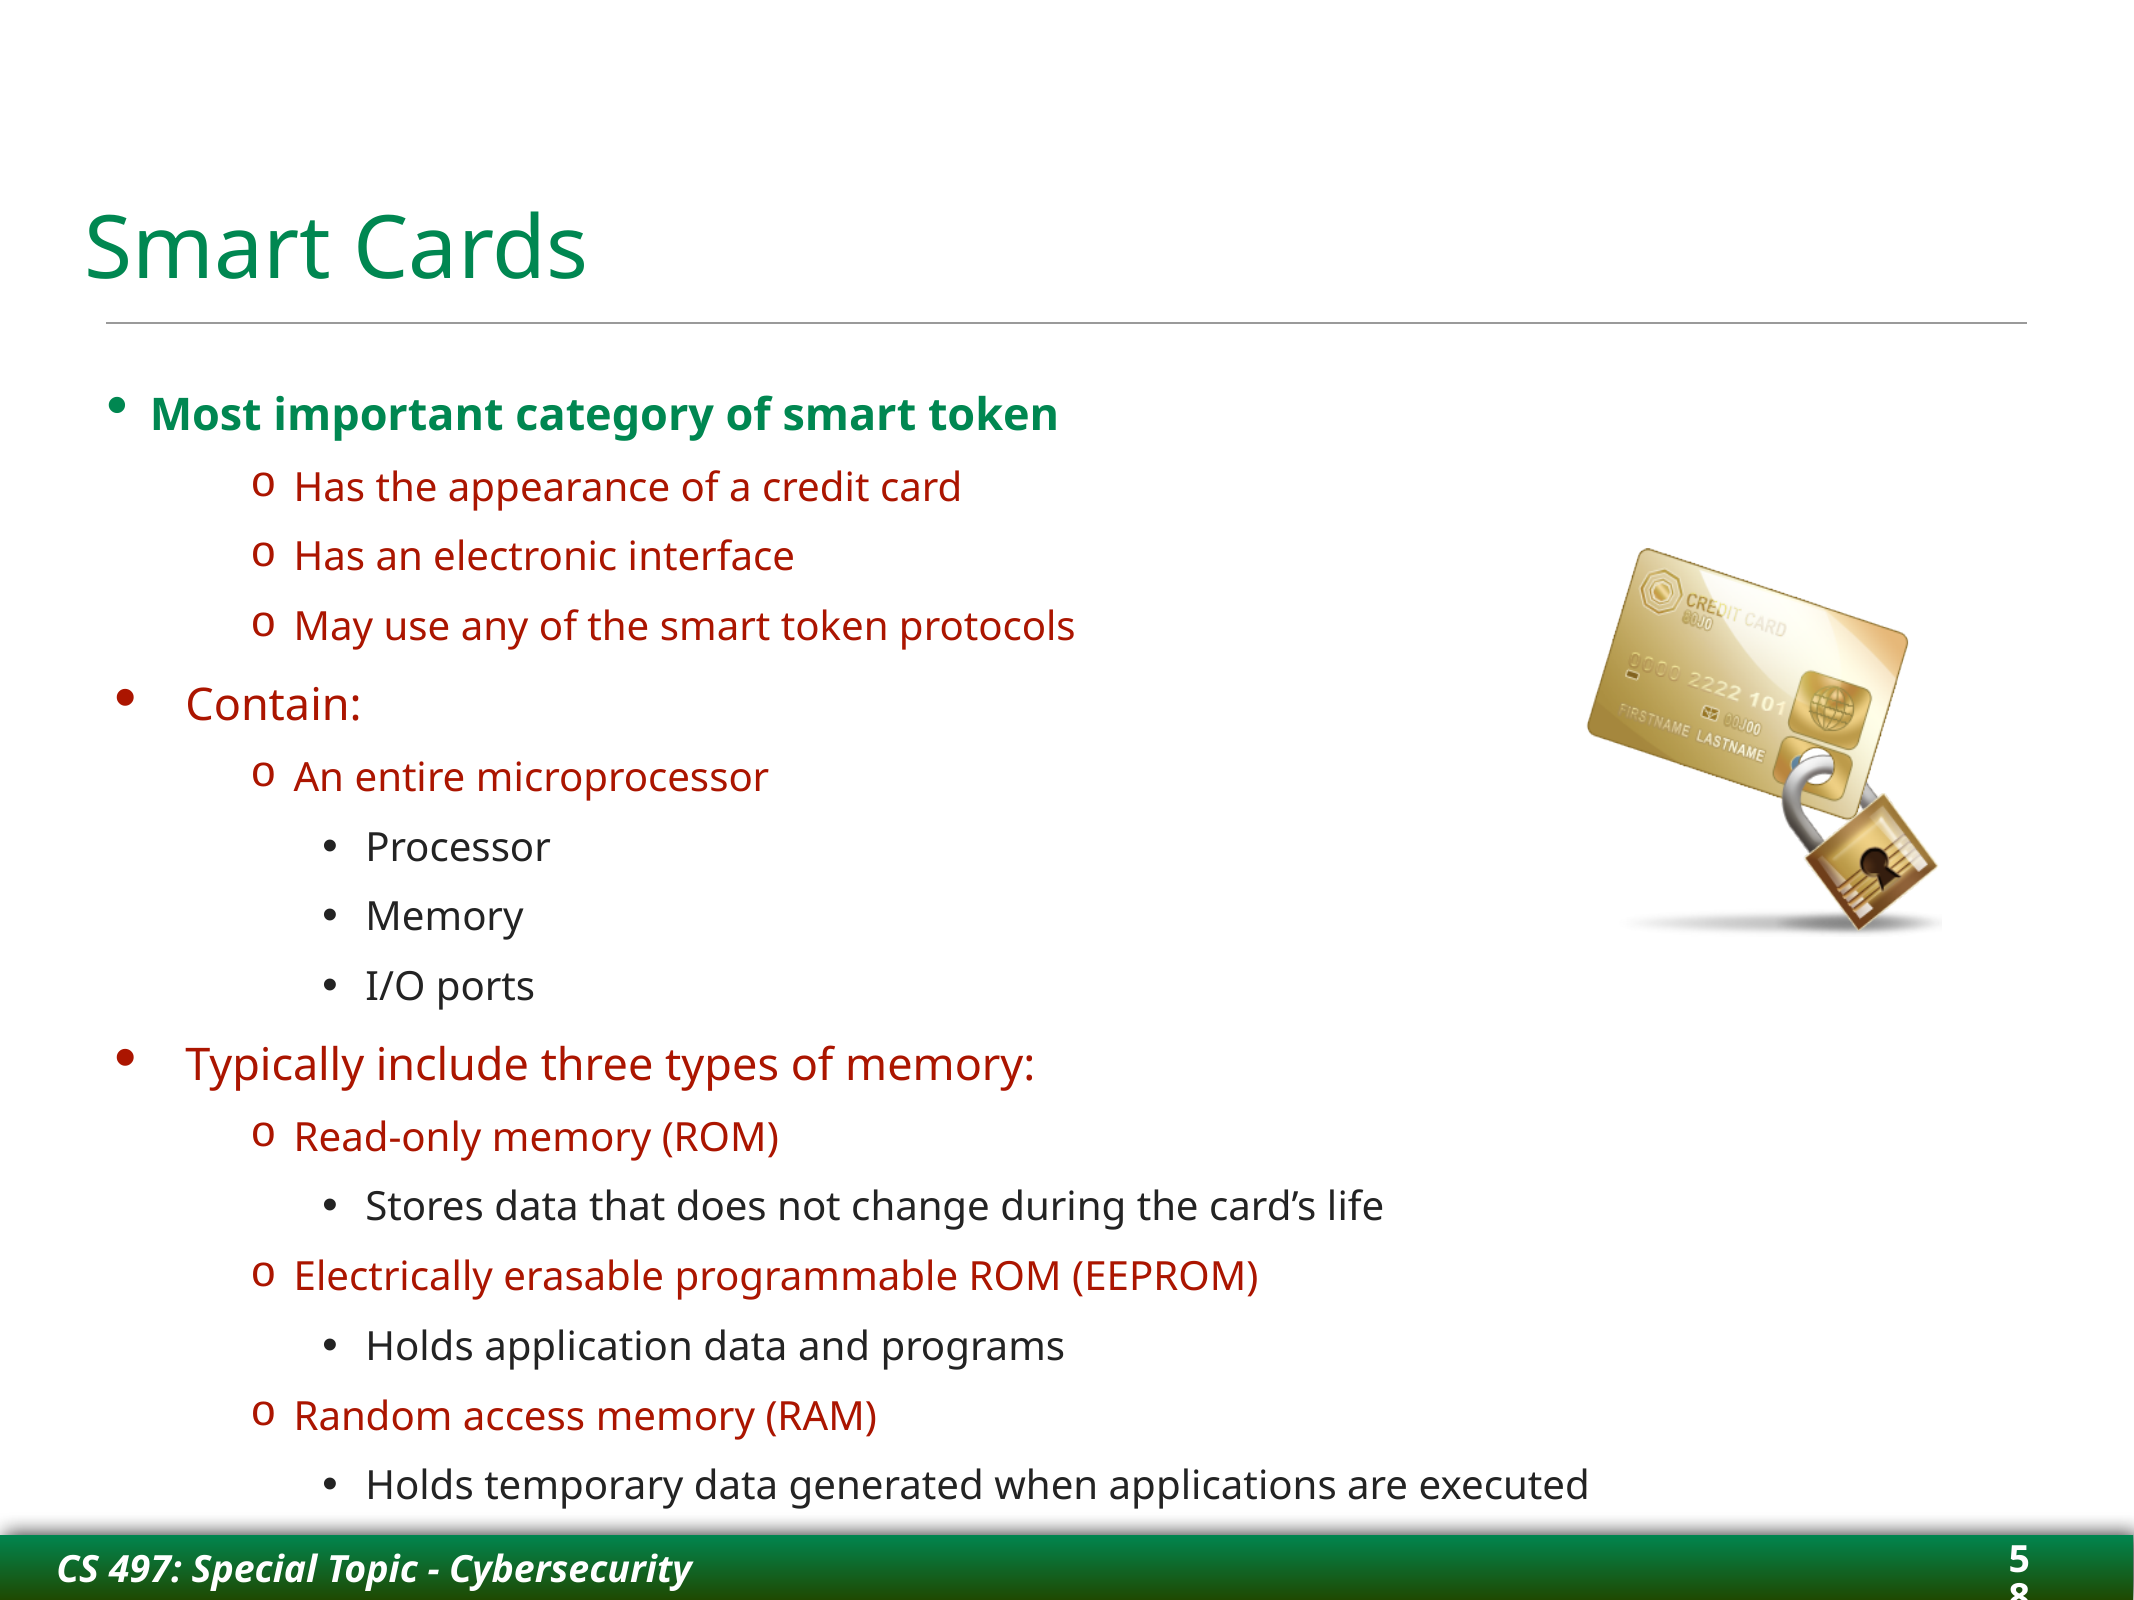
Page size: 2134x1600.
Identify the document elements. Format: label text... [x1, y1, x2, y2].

slide_number 58 [2008, 1534, 2049, 1582]
title Smart Cards [84, 166, 1915, 297]
list Most important category of smart token Has the appearance of a credit card Has an electronic interface May use any of the smart token protocols Contain: An entire microprocessor Processor Memory I/O ports Typically include three types of memory: Read-only memory (ROM) Stores data that does not change during the card’s life Electrically erasable programmable ROM (EEPROM) Holds application data and programs Random access memory (RAM) Holds temporary data generated when applications are executed [106, 379, 2063, 1520]
picture [1570, 547, 1942, 938]
